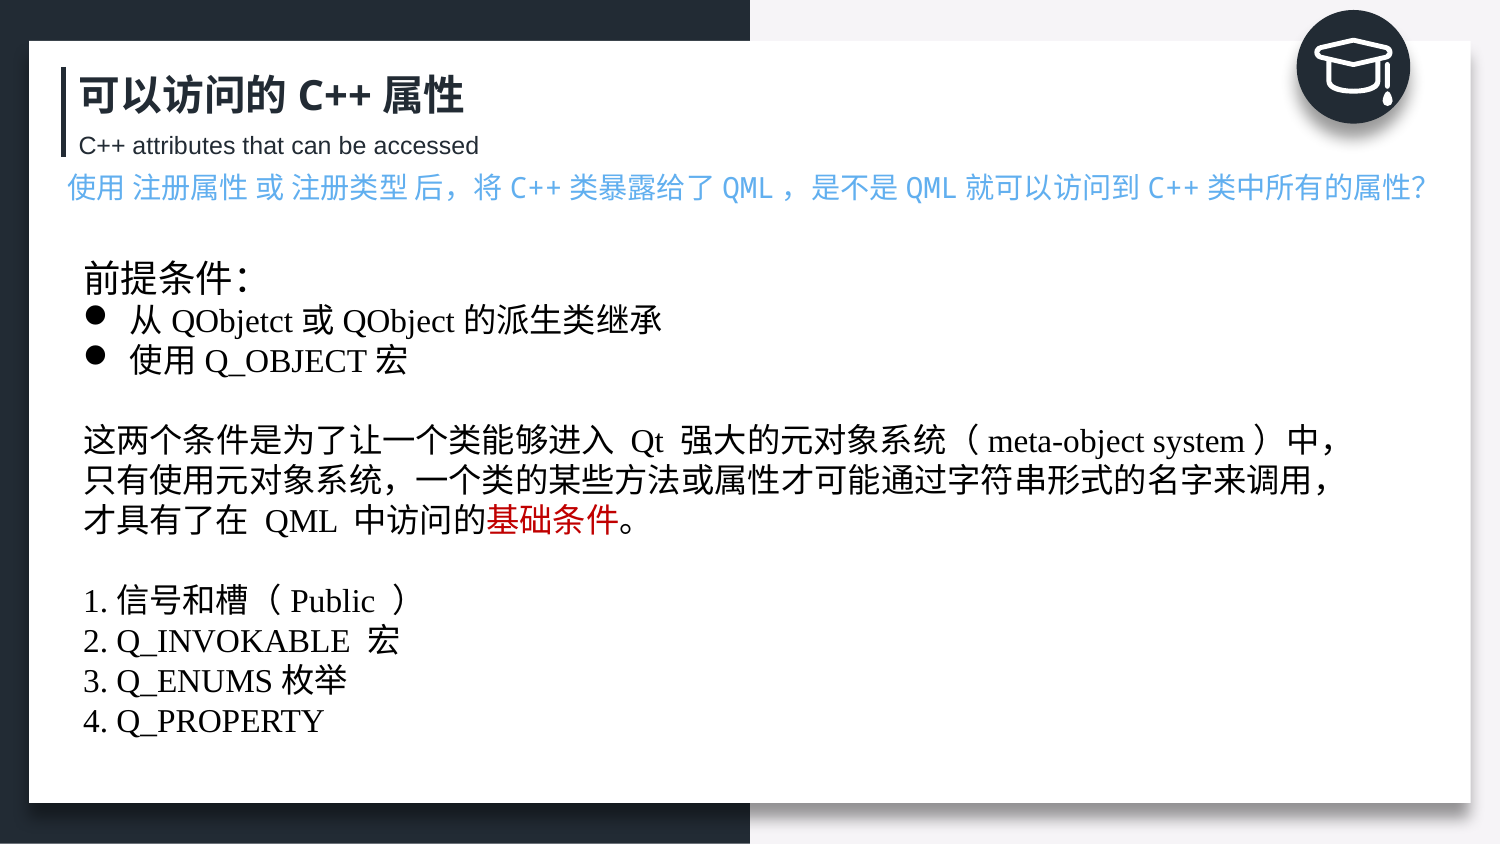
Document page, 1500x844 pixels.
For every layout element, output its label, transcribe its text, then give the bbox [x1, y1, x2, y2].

text_box 前提条件： 从QObjetct或QObject的派生类继承 使用Q_OBJECT宏 这两个条件是为了让一个类能够进入 Qt 强大的元对象系统（meta-object system）中， 只有使用元对象系统，一个类的某些方法或属性才可能通过字符串形式的名字来调用， 才具有了在 QML 中访问的基础条件。 1.信号和槽（Public ） 2. Q_INVOKABLE 宏 3. Q_ENUMS枚举 4. Q_PROPERTY [68, 247, 1369, 747]
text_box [99, 632, 158, 692]
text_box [105, 455, 164, 514]
text_box 可以访问的C++属性 [64, 61, 481, 121]
text_box C++ attributes that can be accessed [63, 121, 894, 161]
text_box 使用 注册属性 或 注册类型 后，将C++类暴露给了QML，是不是QML就可以访问到C++类中所有的属性？ [52, 161, 1456, 212]
